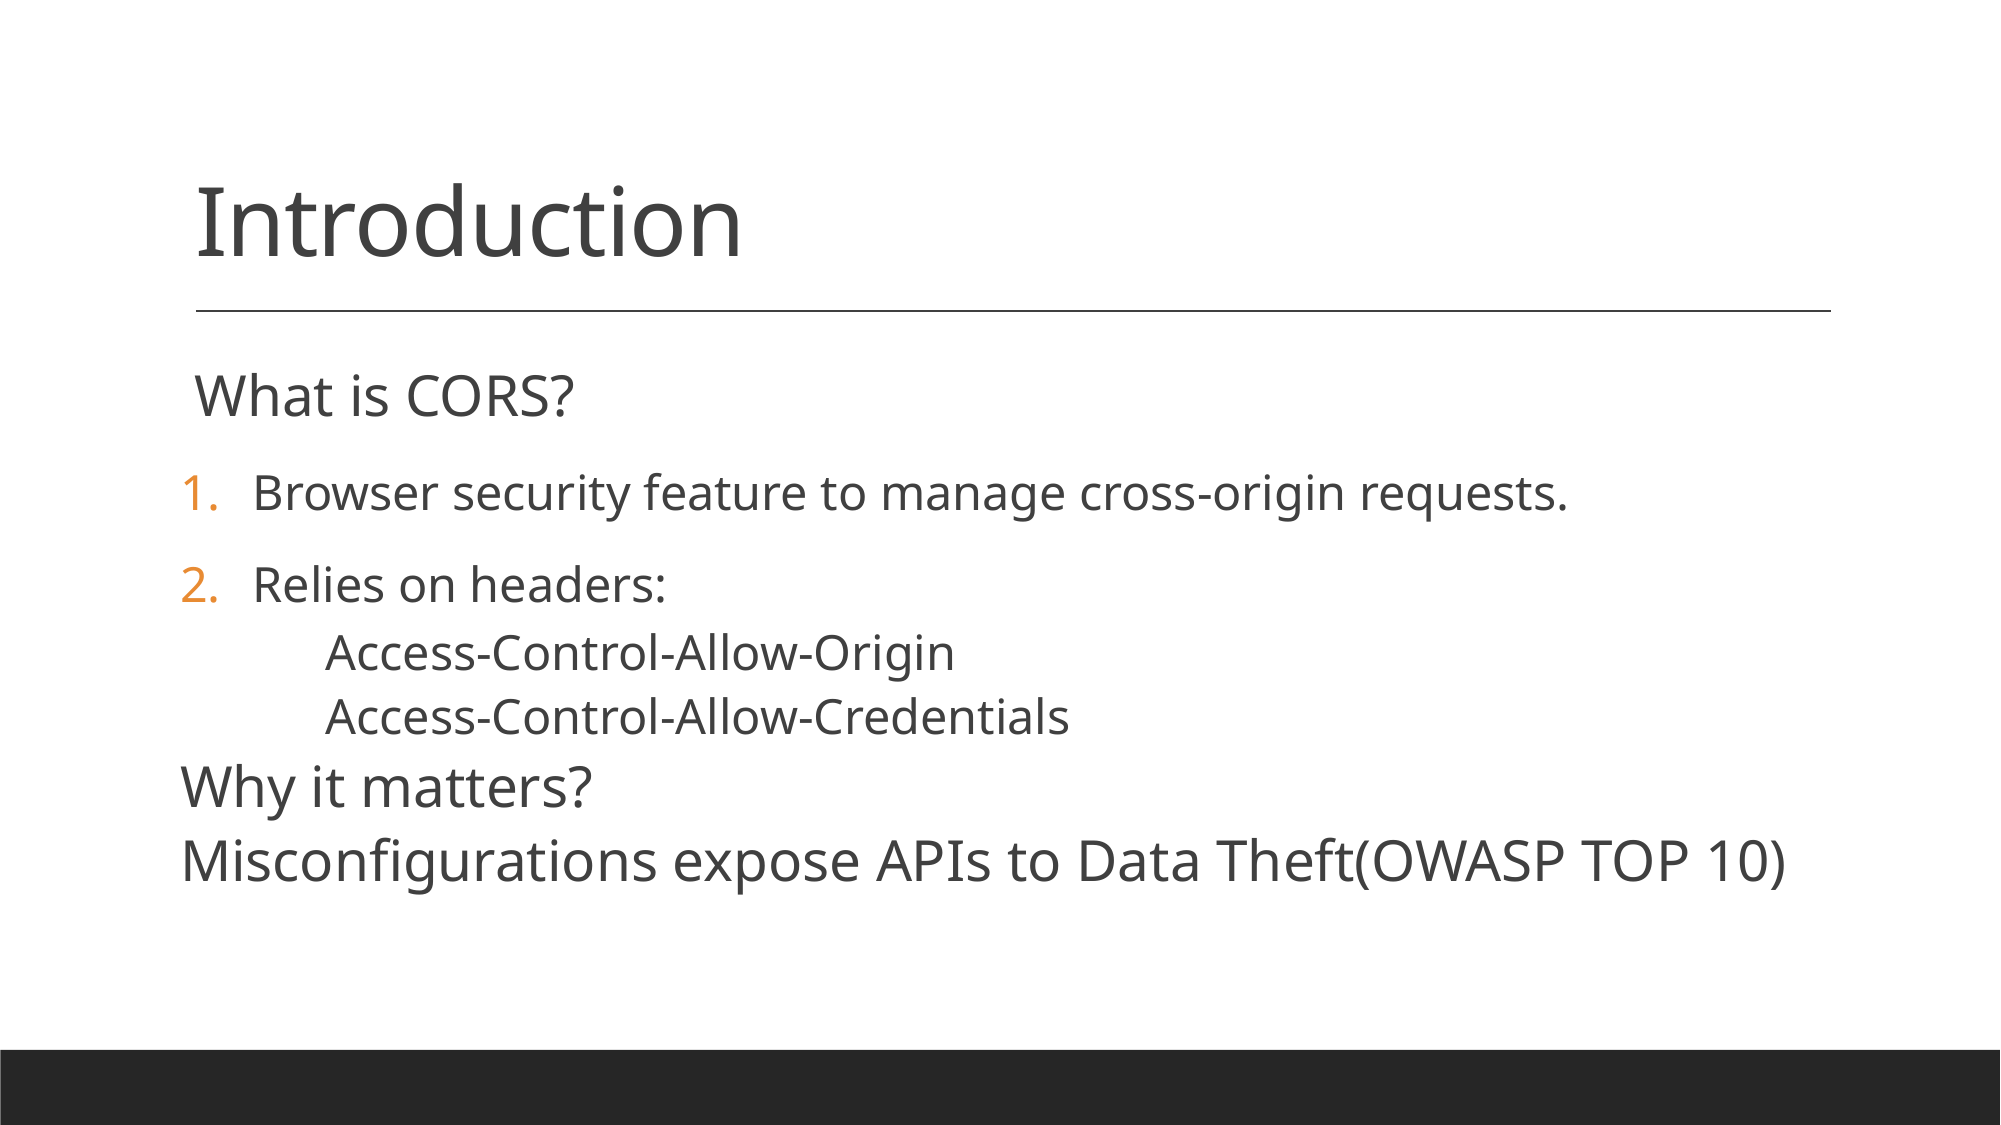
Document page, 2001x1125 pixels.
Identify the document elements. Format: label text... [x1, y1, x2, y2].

list What is CORS? Browser security feature to manage cross-origin requests. Relies on headers: Access-Control-Allow-Origin Access-Control-Allow-Credentials Why it matters? Misconfigurations expose APIs to Data Theft(OWASP TOP 10) [180, 345, 1830, 963]
title Introduction [180, 47, 1830, 285]
